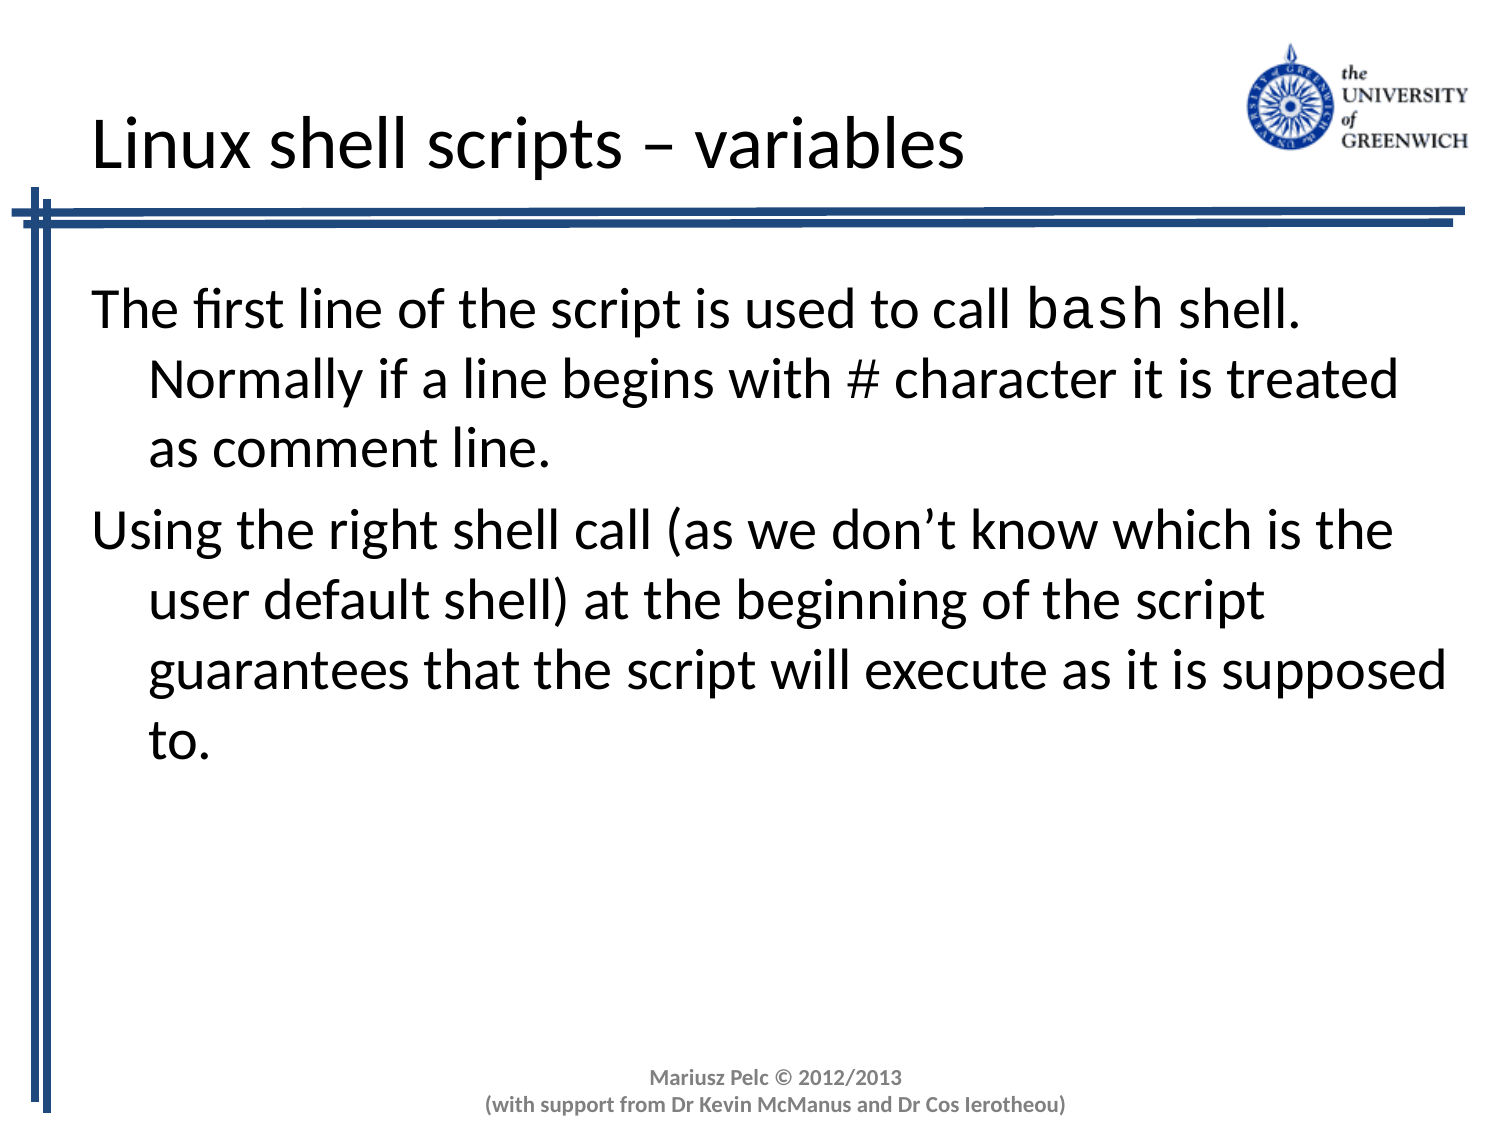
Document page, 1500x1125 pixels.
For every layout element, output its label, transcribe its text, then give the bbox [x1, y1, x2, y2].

picture [1241, 34, 1477, 159]
text_box Mariusz Pelc © 2012/2013 (with support from Dr Kevin McManus and Dr Cos Ierotheou) [469, 1054, 1082, 1125]
title Linux shell scripts – variables [76, 45, 1226, 208]
list The first line of the script is used to call bash shell. Normally if a line begins with # character it is treated as comment line. Using the right shell call (as we don’t know which is the user default shell) at the beginning of the script guarantees that the script will execute as it is supposed to. [76, 262, 1467, 1005]
